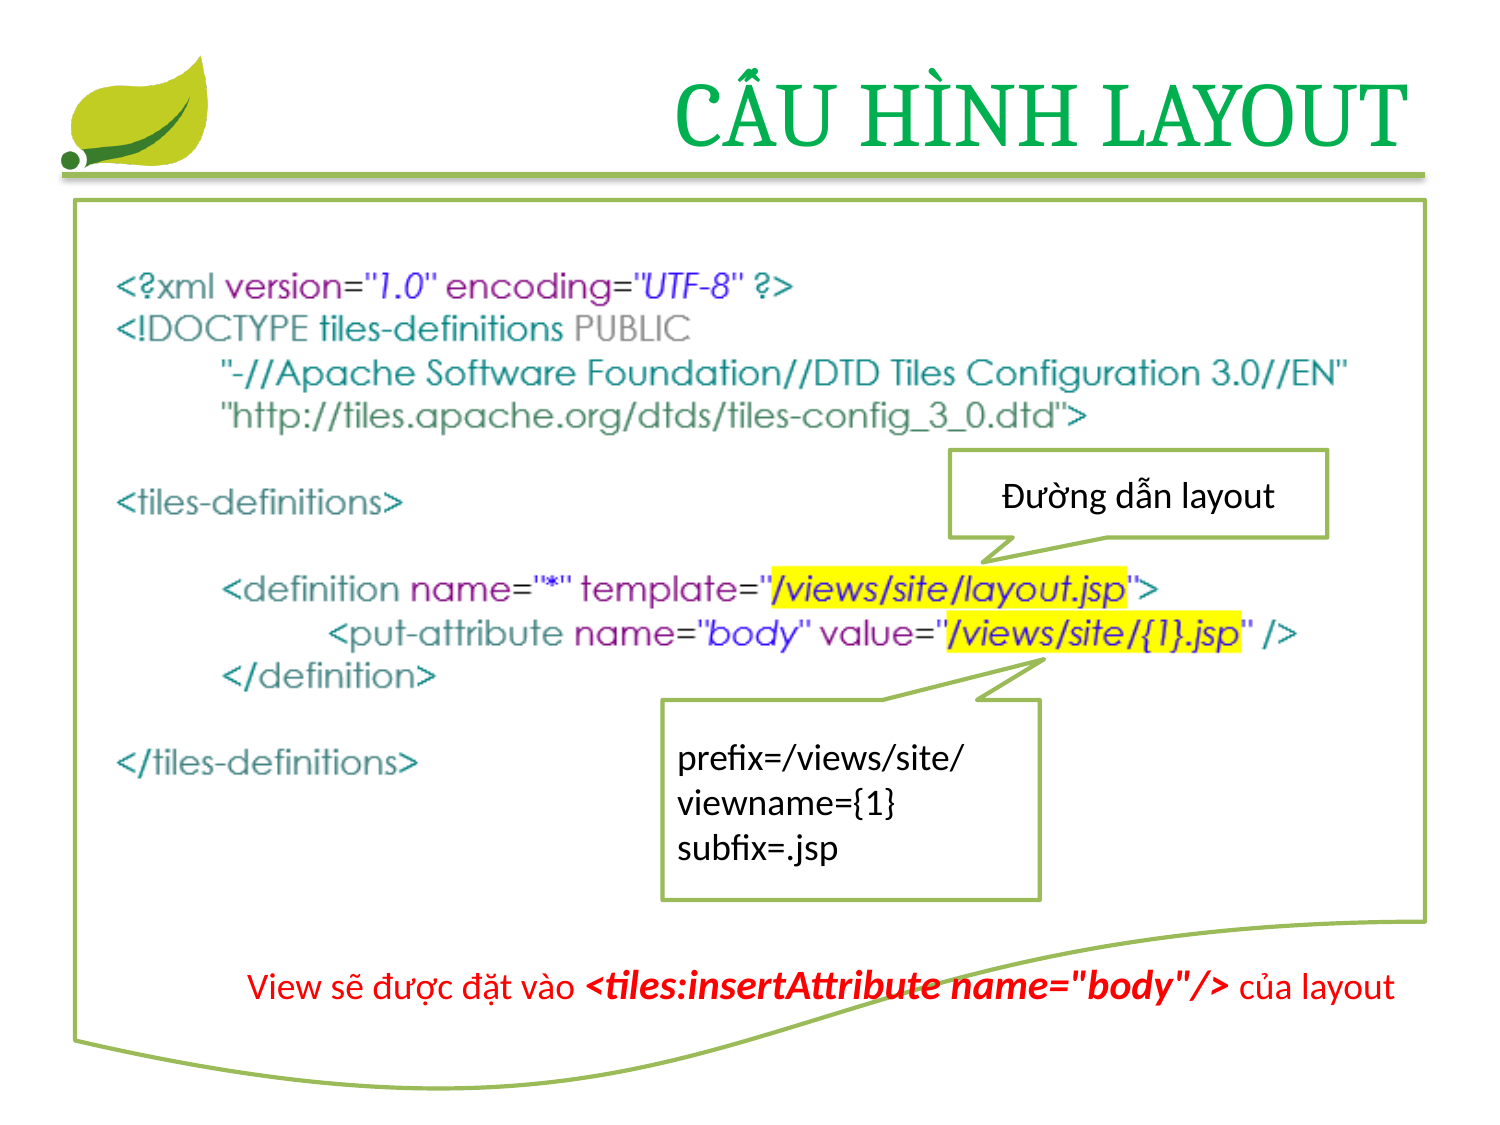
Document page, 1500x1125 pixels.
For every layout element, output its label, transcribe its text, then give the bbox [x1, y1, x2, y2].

picture [112, 262, 1358, 788]
text_box View sẽ được đặt vào <tiles:insertAttribute name="body"/> của layout [232, 950, 1411, 1015]
text_box prefix=/views/site/ viewname={1} subfix=.jsp [660, 797, 1042, 903]
text_box [72, 197, 1428, 1091]
picture [50, 49, 217, 175]
title Cấu hình layout [217, 45, 1425, 175]
